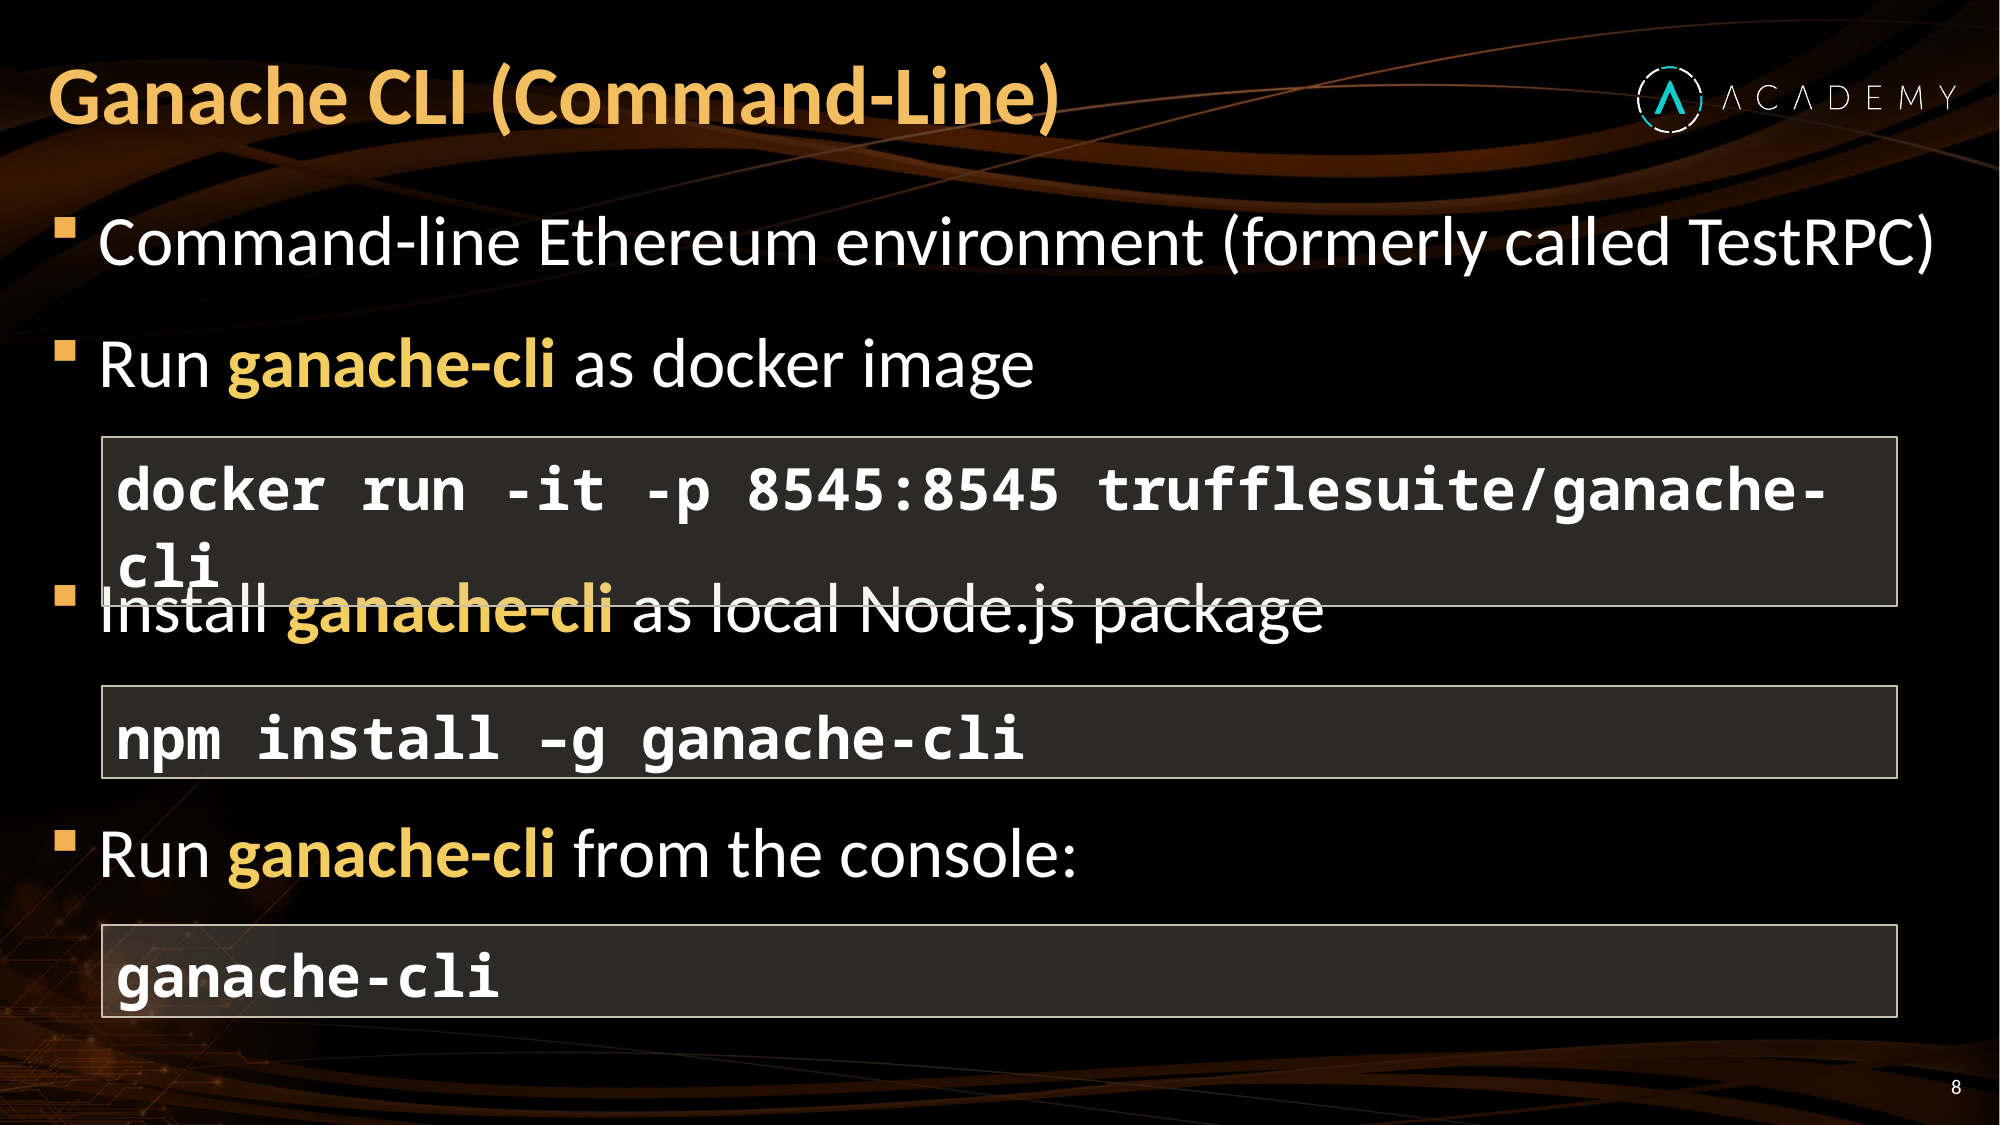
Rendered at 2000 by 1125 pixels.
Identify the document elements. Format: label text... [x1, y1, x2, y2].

text_box ganache-cli [101, 924, 1898, 1017]
title Ganache CLI (Command-Line) [30, 6, 1602, 189]
text_box docker run -it -p 8545:8545 trufflesuite/ganache-cli [101, 437, 1898, 607]
text_box npm install –g ganache-cli [101, 686, 1898, 779]
picture [0, 0, 2000, 1125]
list Command-line Ethereum environment (formerly called TestRPC) Run ganache-cli as docker image Install ganache-cli as local Node.js package Run ganache-cli from the console: [31, 188, 1968, 1103]
